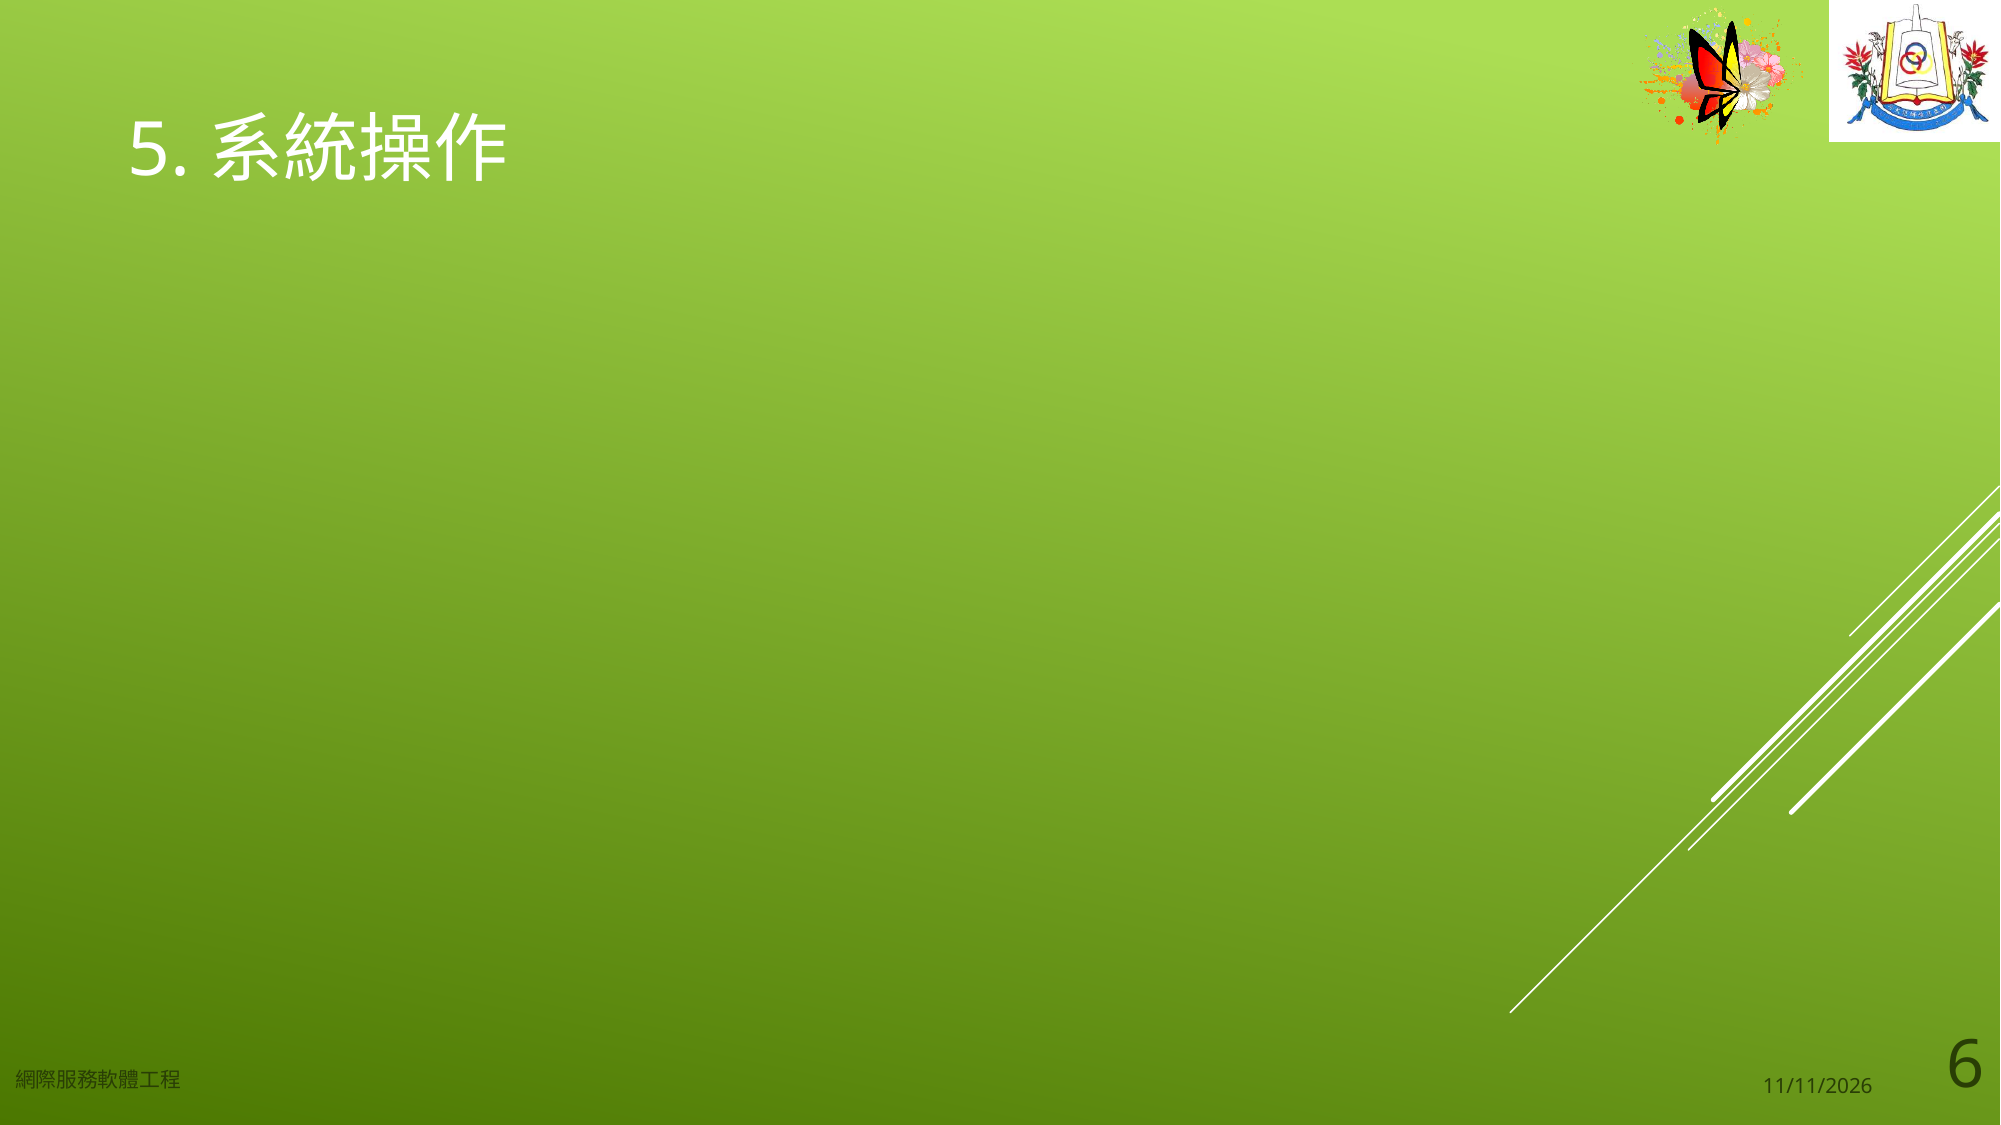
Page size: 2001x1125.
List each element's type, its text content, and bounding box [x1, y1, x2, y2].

slide_number 6 [1812, 1009, 2000, 1119]
title 5.系統操作 [112, 21, 1513, 269]
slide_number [1736, 1065, 1888, 1125]
footer 網際服務軟體工程 [0, 1059, 239, 1119]
picture [1608, 0, 2000, 156]
